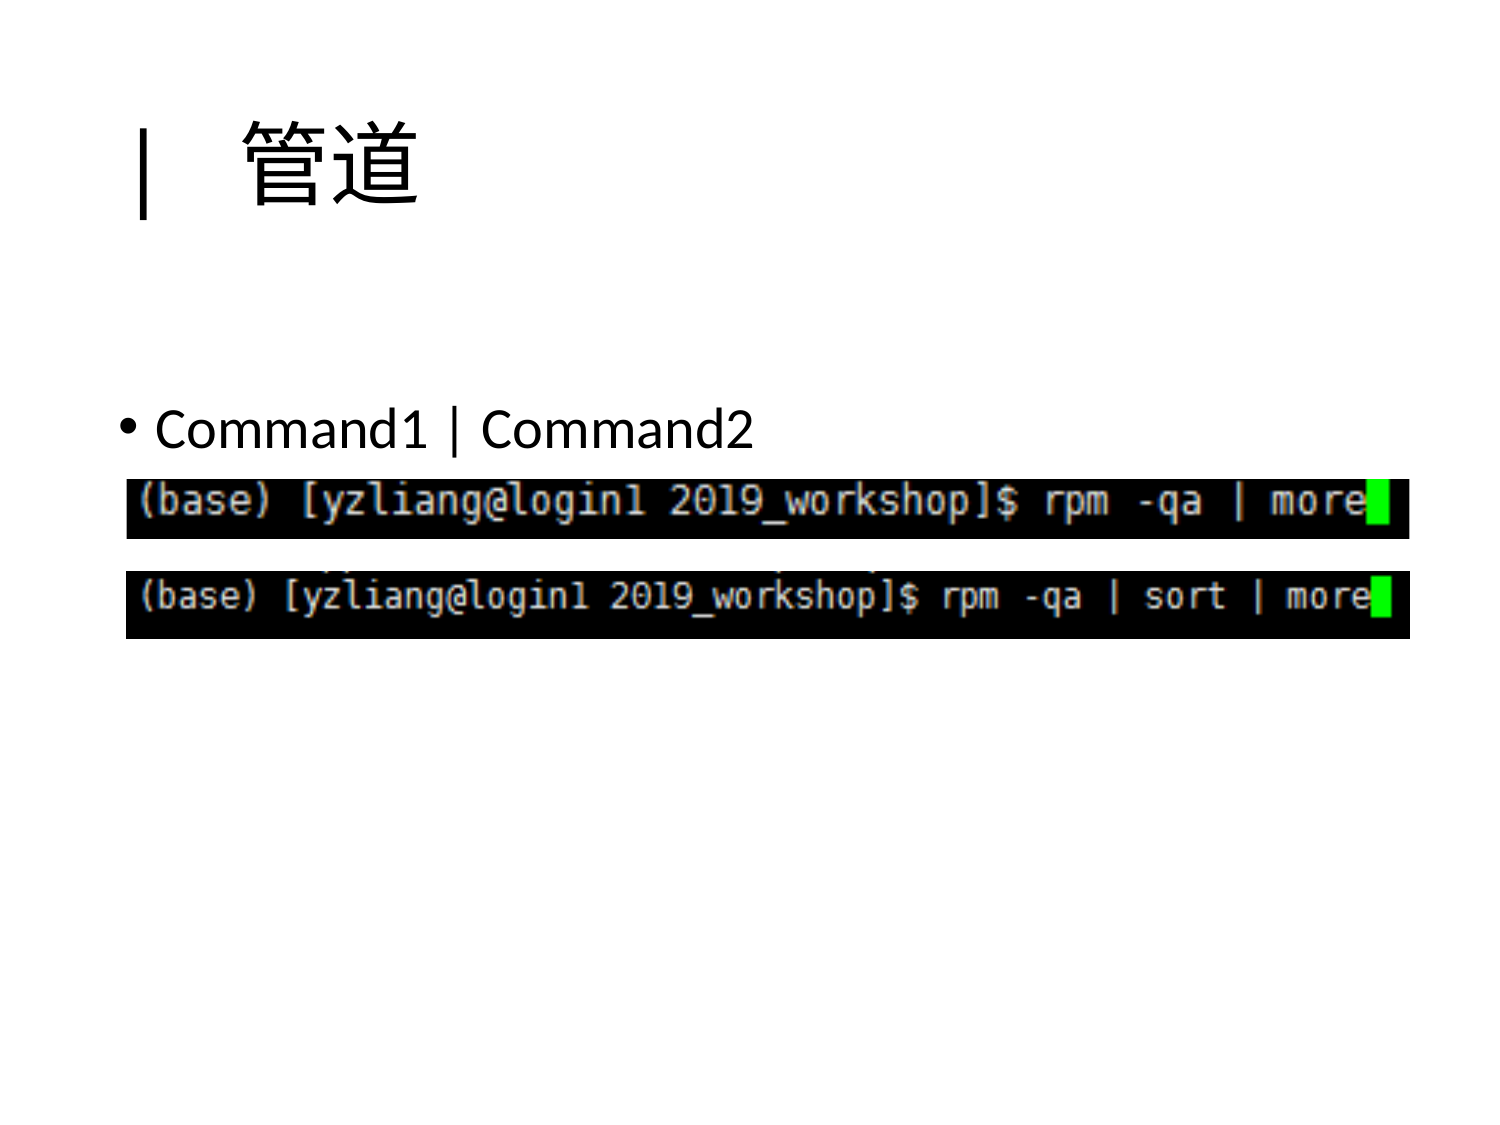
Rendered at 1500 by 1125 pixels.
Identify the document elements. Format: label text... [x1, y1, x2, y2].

list Command1 | Command2 [103, 299, 1397, 1014]
picture [126, 479, 1410, 550]
title | 管道 [103, 59, 1397, 278]
picture [126, 571, 1410, 639]
